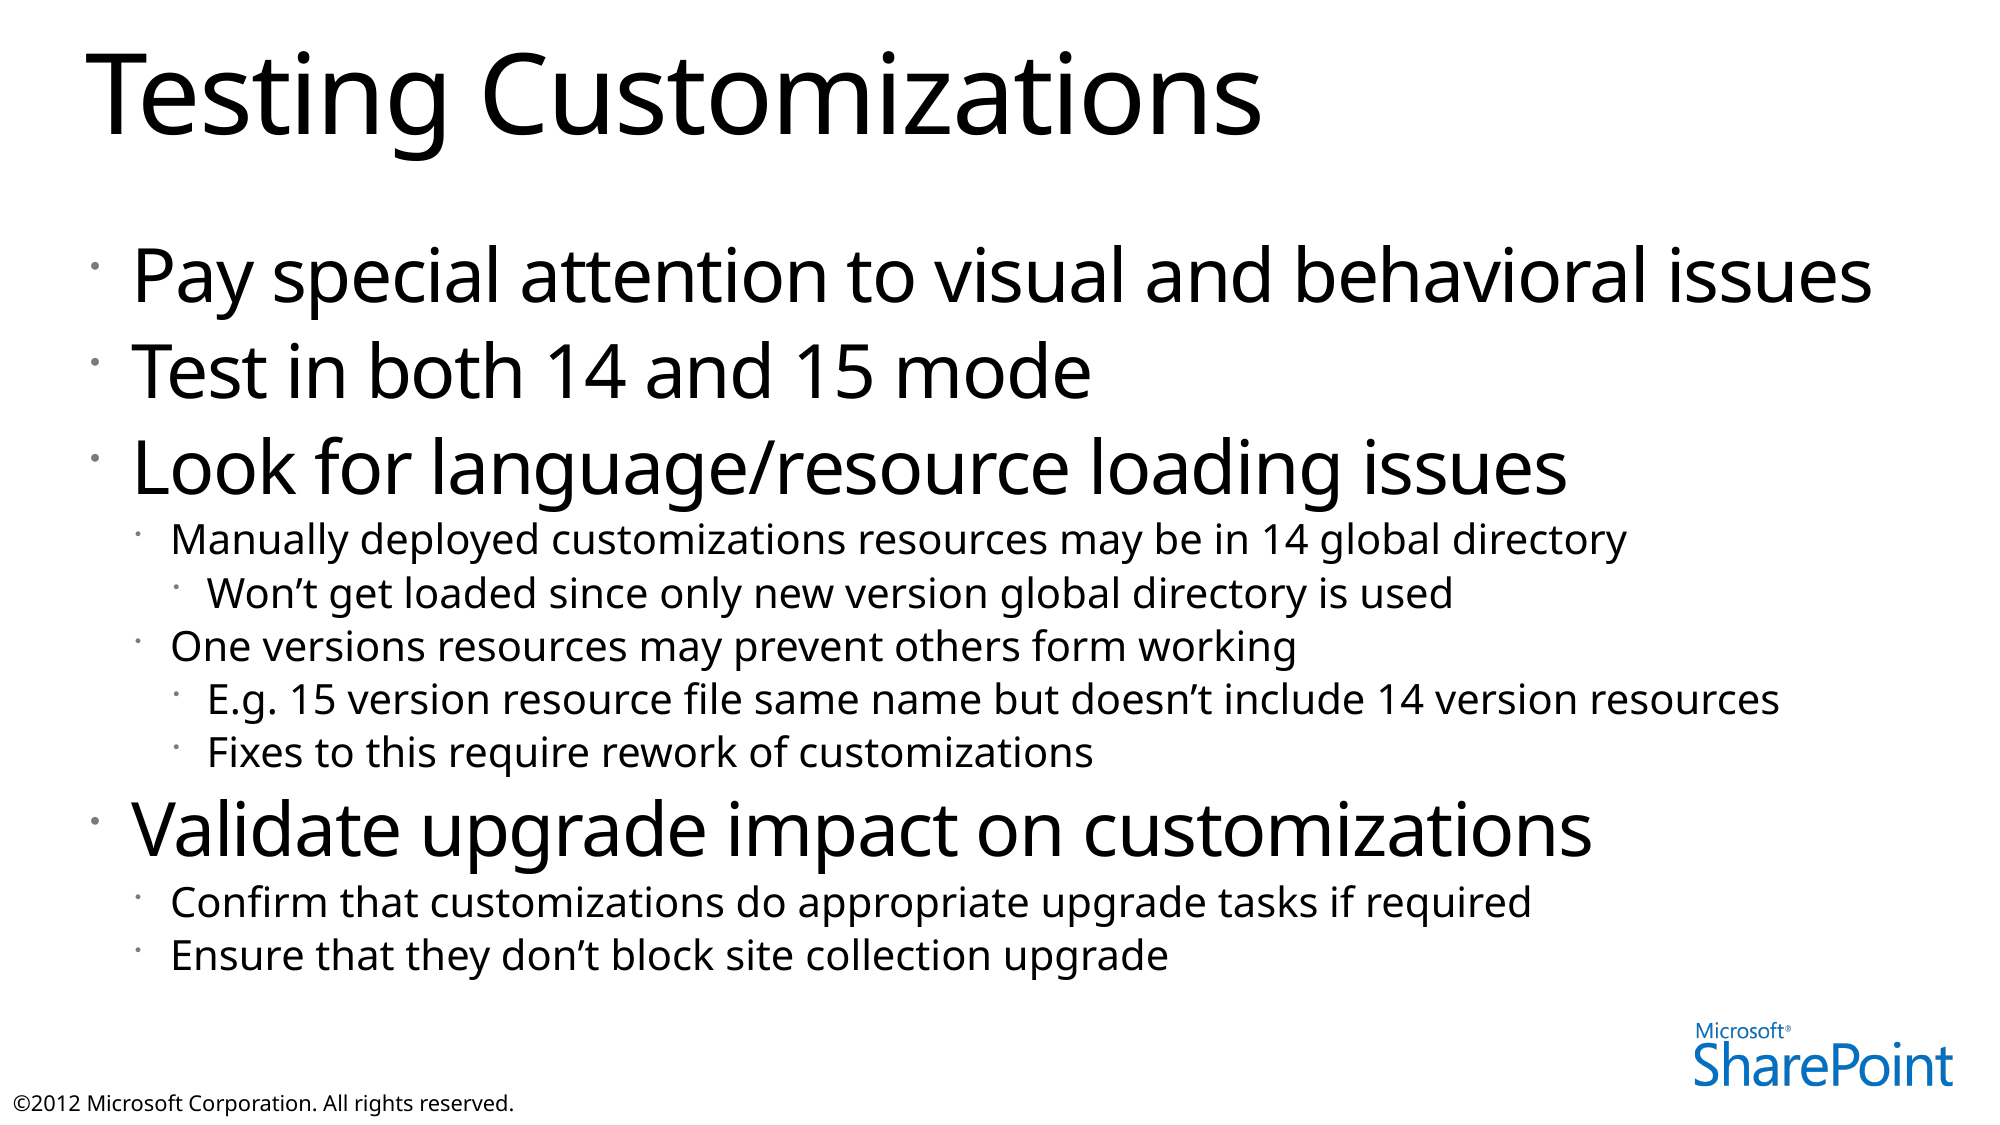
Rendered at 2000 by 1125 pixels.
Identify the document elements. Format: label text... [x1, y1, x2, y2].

list Pay special attention to visual and behavioral issues Test in both 14 and 15 mode Look for language/resource loading issues Manually deployed customizations resources may be in 14 global directory Won’t get loaded since only new version global directory is used One versions resources may prevent others form working E.g. 15 version resource file same name but doesn’t include 14 version resources Fixes to this require rework of customizations Validate upgrade impact on customizations Confirm that customizations do appropriate upgrade tasks if required Ensure that they don’t block site collection upgrade [85, 237, 1914, 573]
title Testing Customizations [85, 37, 1914, 161]
picture [1690, 1007, 1953, 1098]
